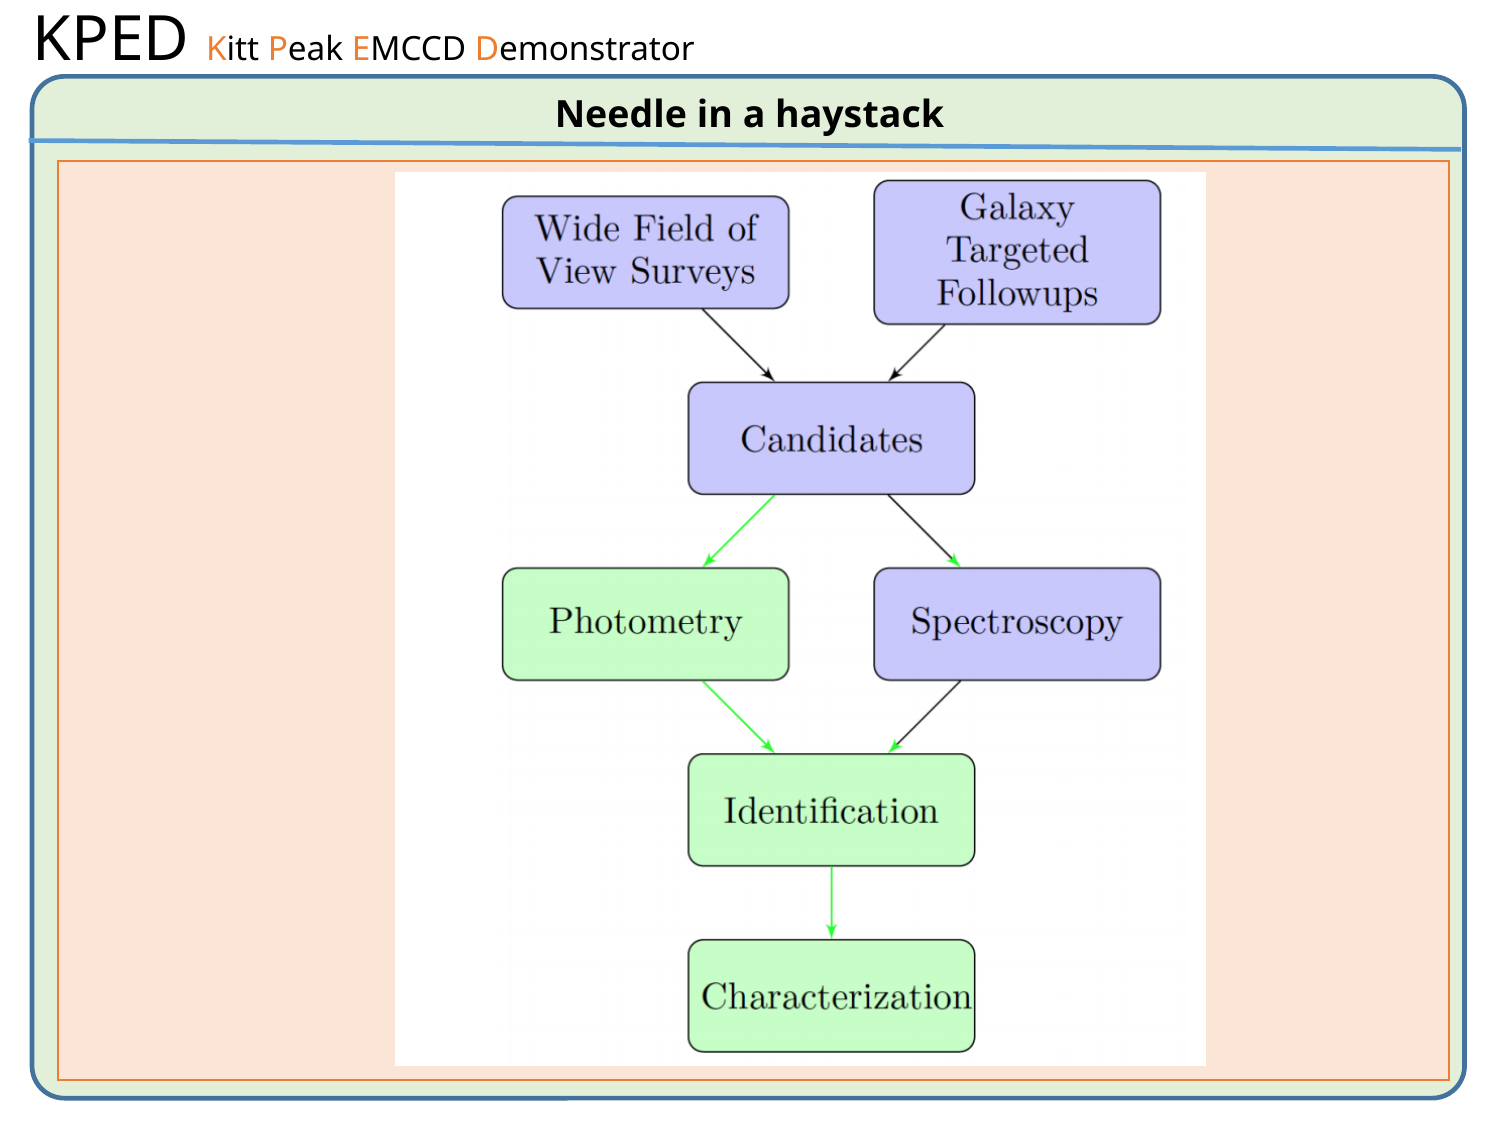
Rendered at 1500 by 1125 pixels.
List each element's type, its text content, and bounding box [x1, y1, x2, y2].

text_box KPED Kitt Peak EMCCD Demonstrator [18, 0, 1492, 186]
picture [395, 172, 1206, 1066]
text_box [30, 186, 1466, 1100]
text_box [53, 160, 1450, 1081]
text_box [28, 140, 1462, 150]
text_box Needle in a haystack [308, 82, 1191, 140]
